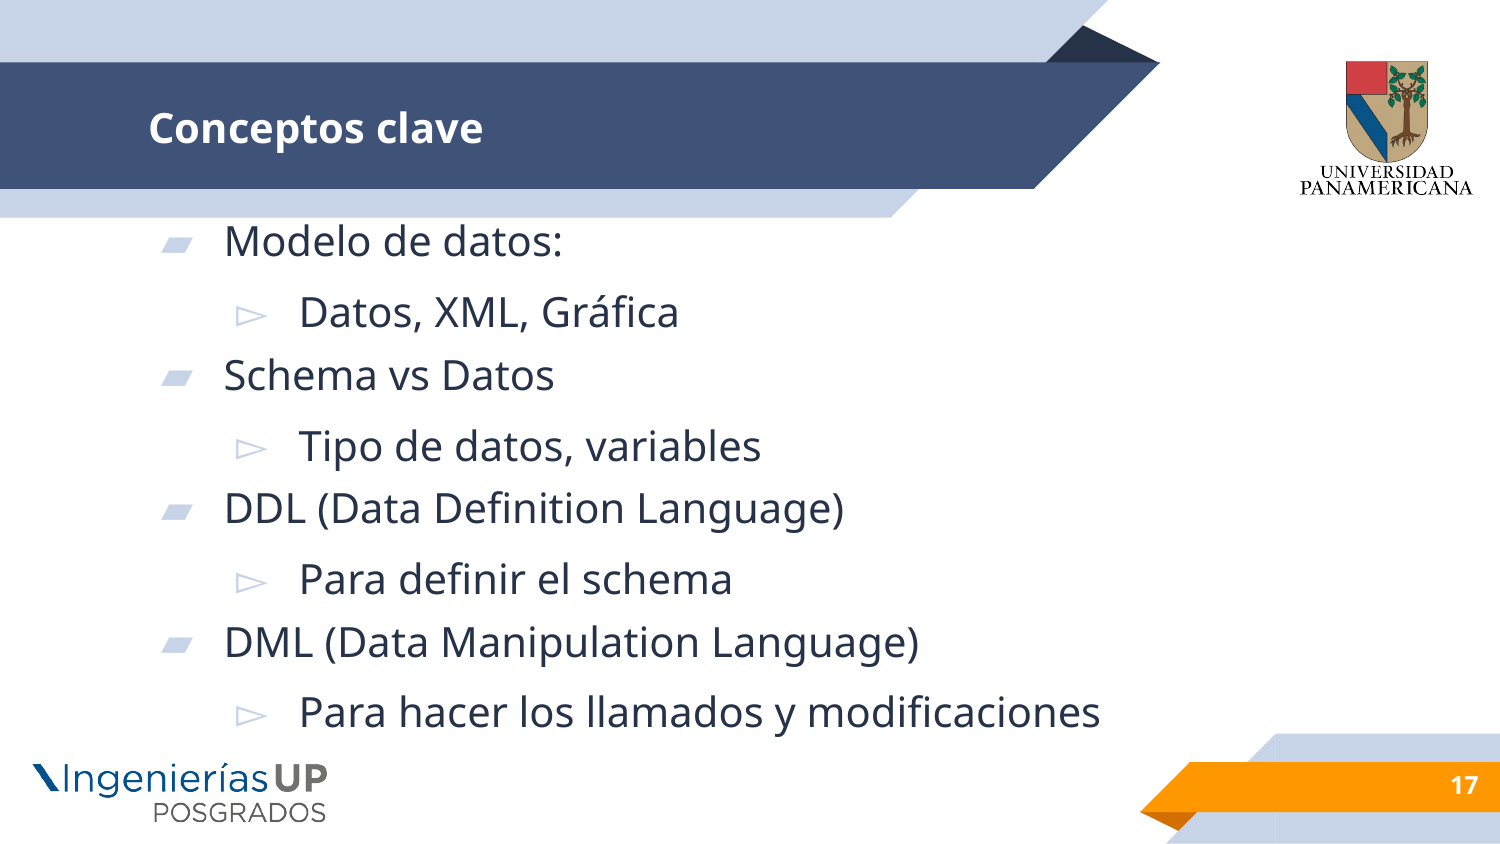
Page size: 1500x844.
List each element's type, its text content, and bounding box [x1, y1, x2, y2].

list Modelo de datos: Datos, XML, Gráfica Schema vs Datos Tipo de datos, variables DDL (Data Definition Language) Para definir el schema DML (Data Manipulation Language) Para hacer los llamados y modificaciones [133, 217, 1140, 734]
picture [1286, 44, 1490, 210]
picture [15, 737, 344, 844]
slide_number 17 [1249, 760, 1494, 813]
title Conceptos clave [133, 64, 1035, 190]
